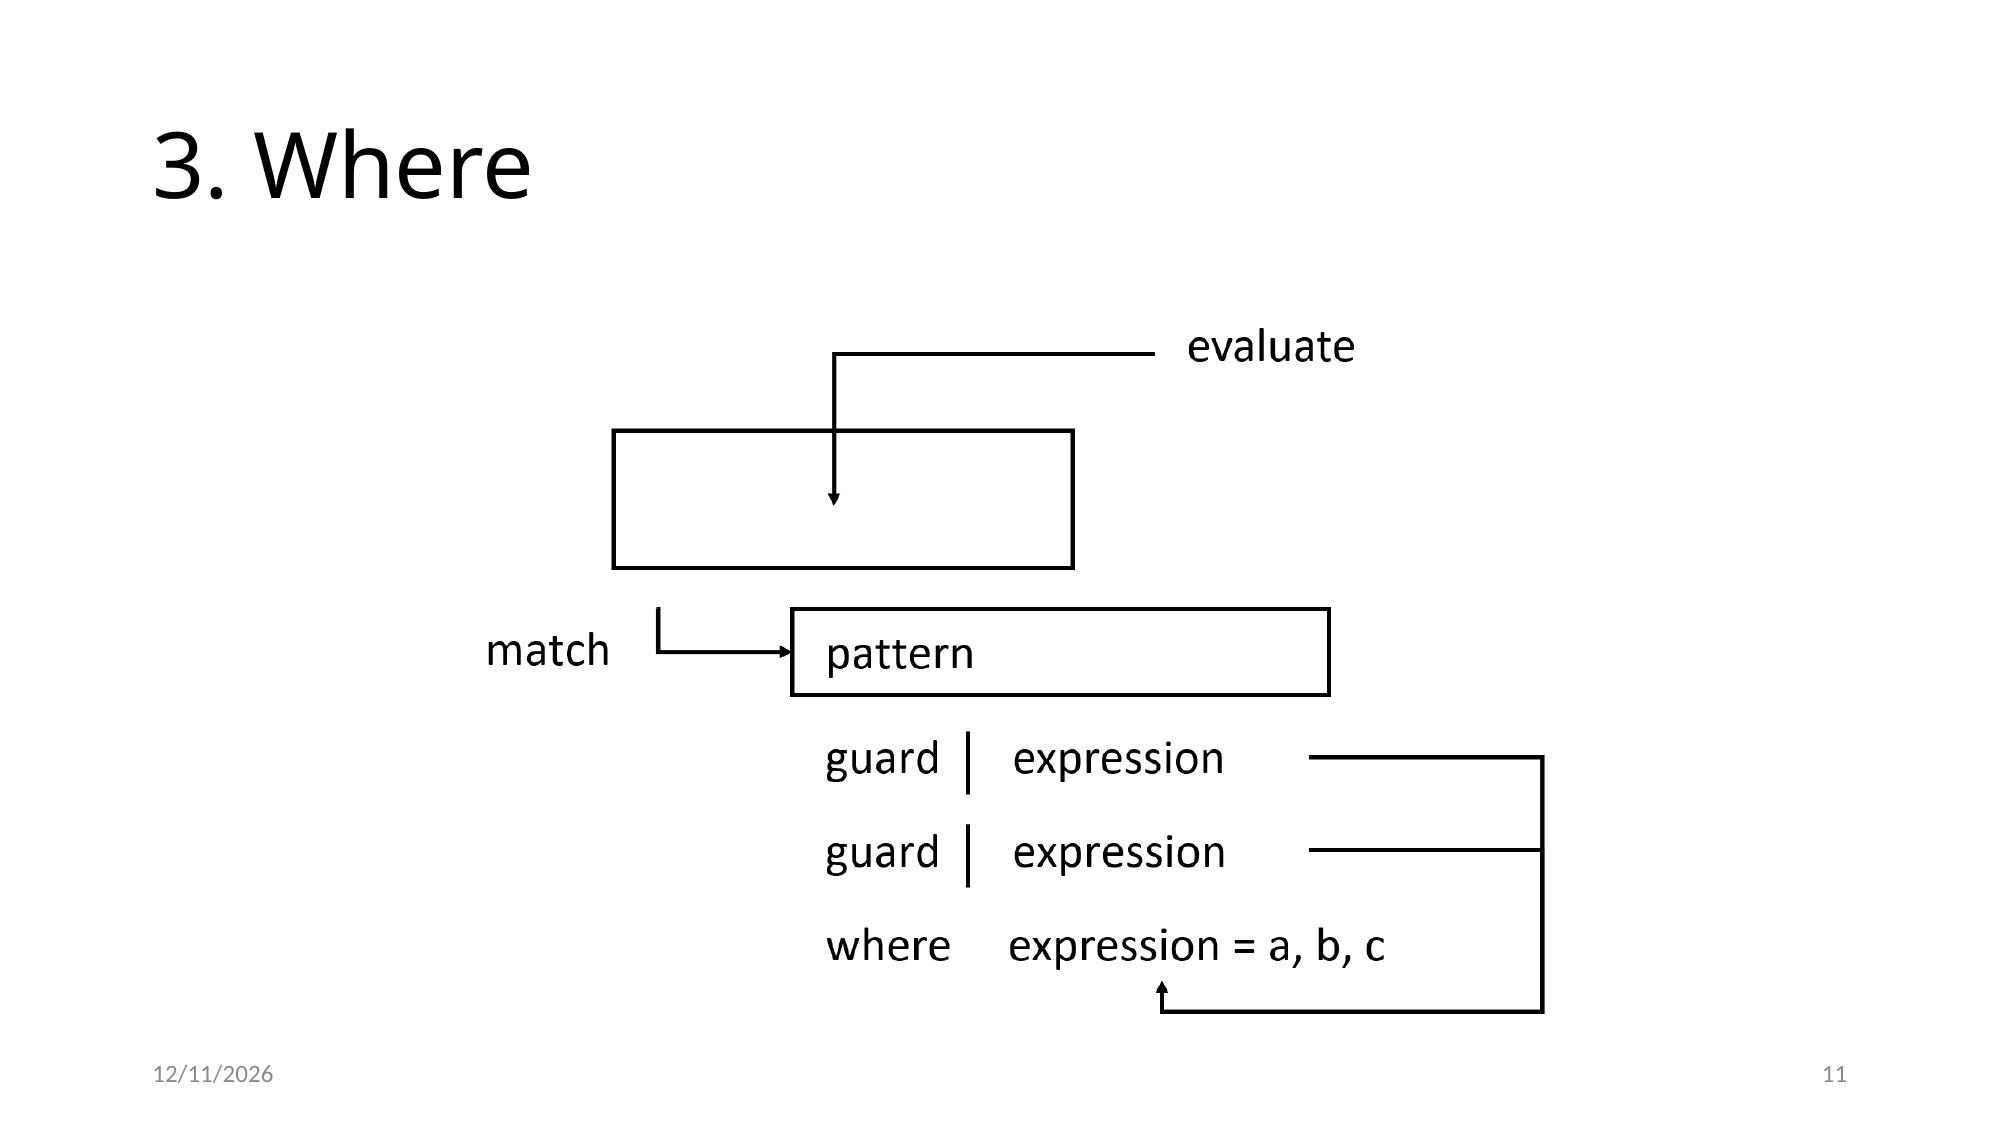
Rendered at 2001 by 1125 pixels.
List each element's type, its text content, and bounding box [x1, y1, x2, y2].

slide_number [137, 1042, 588, 1103]
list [455, 299, 1545, 1014]
title 3. Where [137, 59, 1863, 278]
slide_number 11 [1412, 1042, 1863, 1103]
